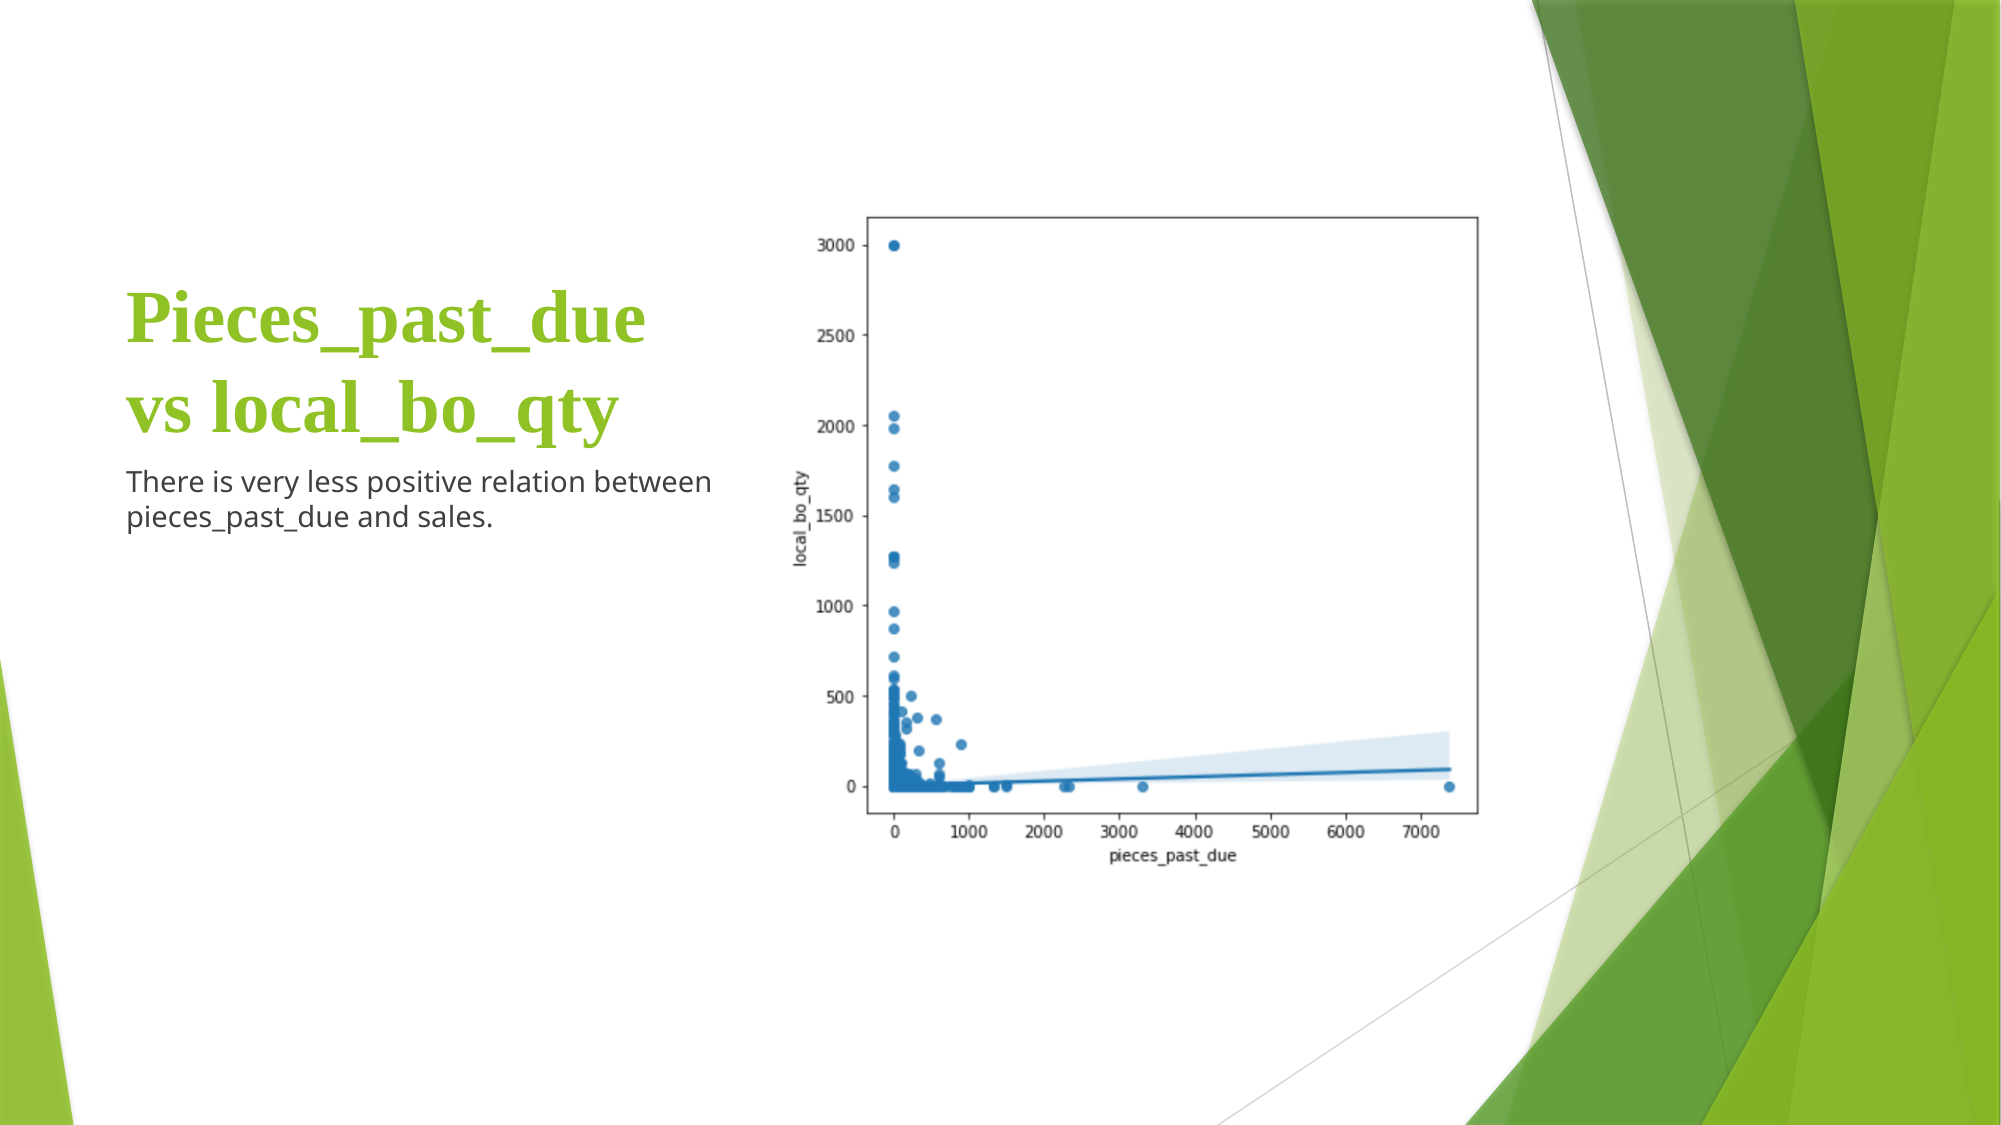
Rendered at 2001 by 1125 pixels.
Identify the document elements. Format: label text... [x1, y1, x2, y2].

list There is very less positive relation between pieces_past_due and sales. [111, 455, 744, 880]
title Pieces_past_due vs local_bo_qty [111, 245, 744, 455]
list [786, 196, 1516, 880]
